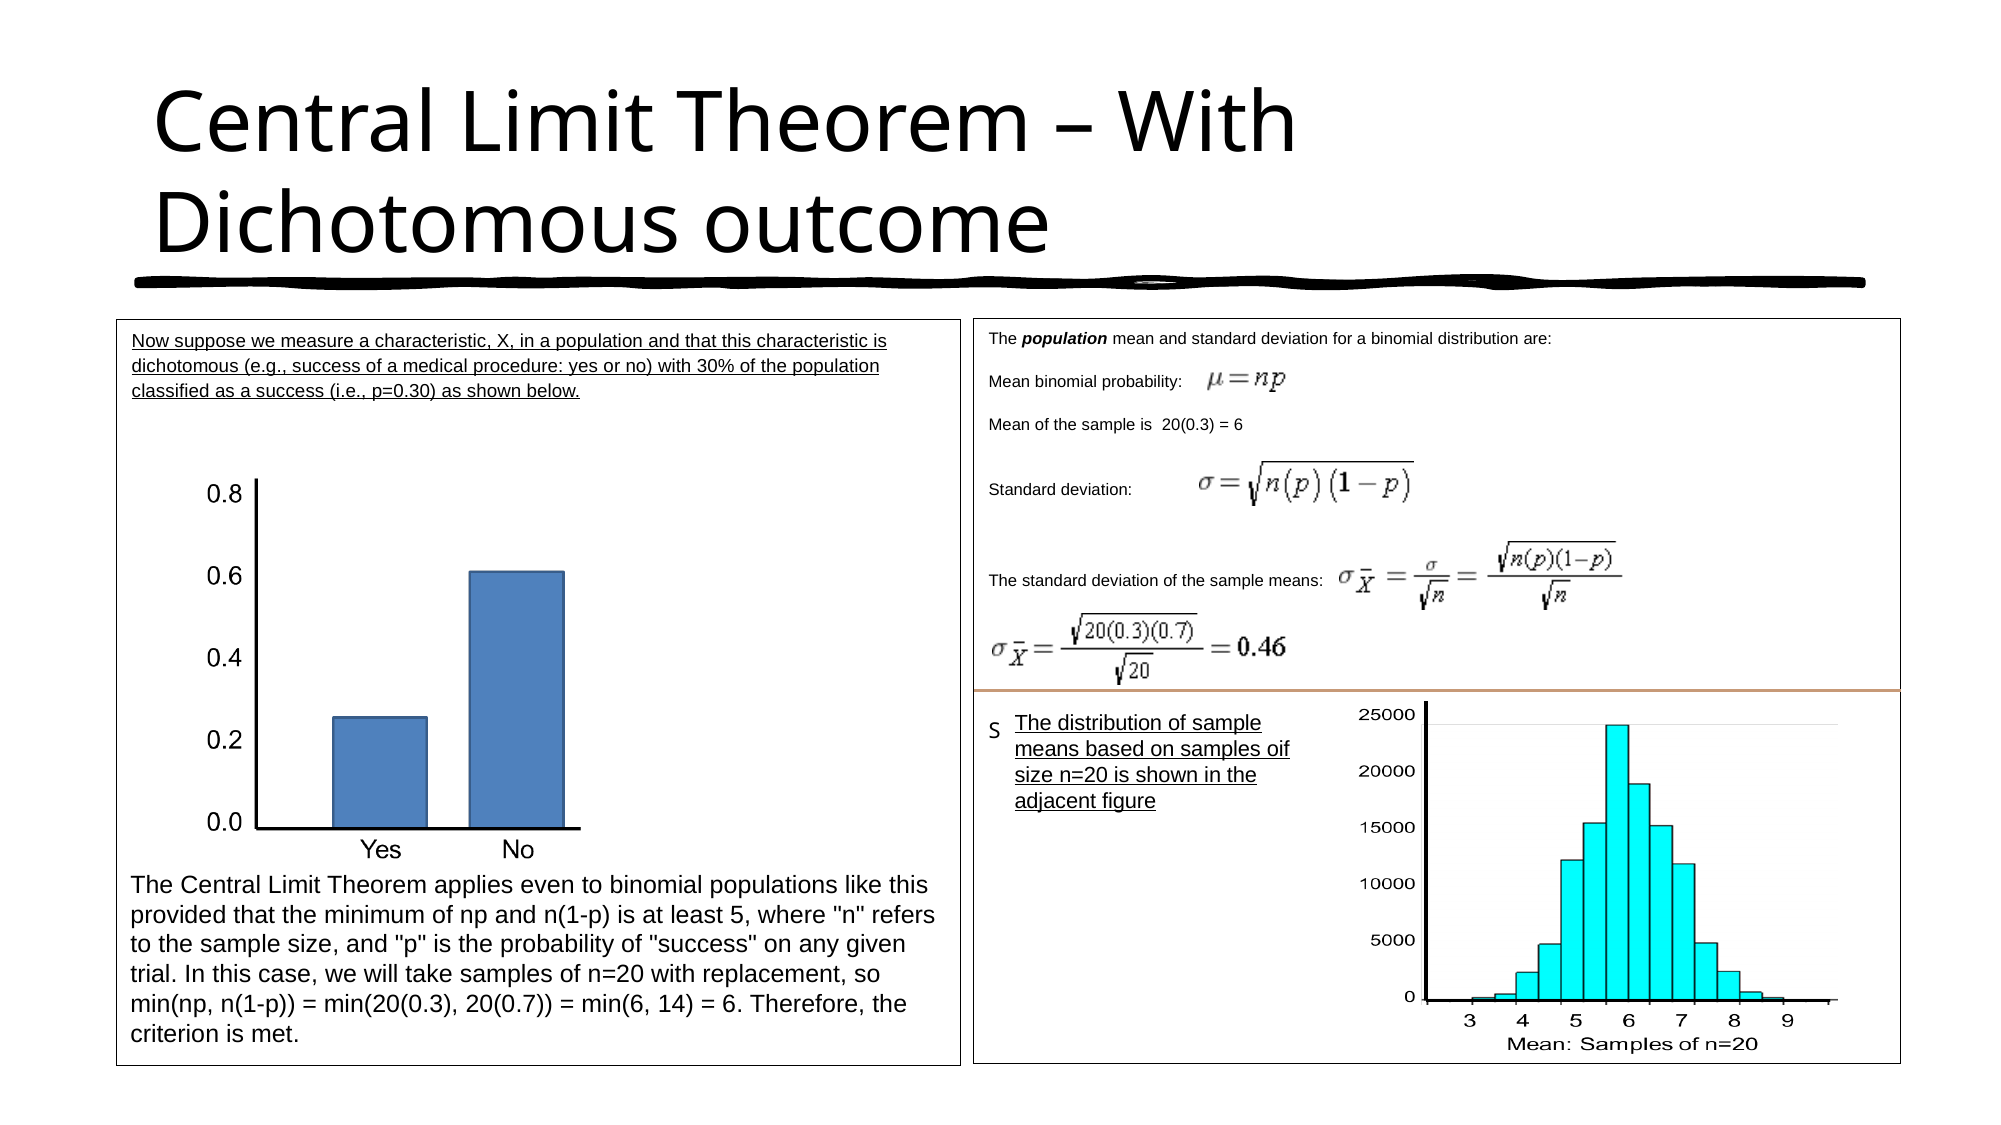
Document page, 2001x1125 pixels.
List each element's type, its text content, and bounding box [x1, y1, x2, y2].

list Now suppose we measure a characteristic, X, in a population and that this characteristic is dichotomous (e.g., success of a medical procedure: yes or no) with 30% of the population classified as a success (i.e., p=0.30) as shown below. [116, 319, 961, 1066]
picture [1339, 541, 1624, 610]
title Central Limit Theorem – With Dichotomous outcome [137, 59, 1863, 278]
text_box The population mean and standard deviation for a binomial distribution are: Mean binomial probability: Mean of the sample is 20(0.3) = 6 Standard deviation: The standard deviation of the sample means: S [973, 691, 1901, 1064]
text_box The Central Limit Theorem applies even to binomial populations like this provided that the minimum of np and n(1-p) is at least 5, where "n" refers to the sample size, and "p" is the probability of "success" on any given trial. In this case, we will take samples of n=20 with replacement, so min(np, n(1-p)) = min(20(0.3), 20(0.7)) = min(6, 14) = 6. Therefore, the criterion is met. [115, 860, 960, 1056]
picture [992, 613, 1287, 685]
picture [190, 469, 581, 880]
picture [1199, 461, 1414, 506]
text_box The distribution of sample means based on samples oif size n=20 is shown in the adjacent figure [999, 701, 1318, 821]
text_box The population mean and standard deviation for a binomial distribution are: Mean binomial probability: Mean of the sample is 20(0.3) = 6 Standard deviation: The standard deviation of the sample means: S [973, 318, 1901, 689]
picture [1195, 368, 1287, 392]
picture [1345, 700, 1838, 1065]
